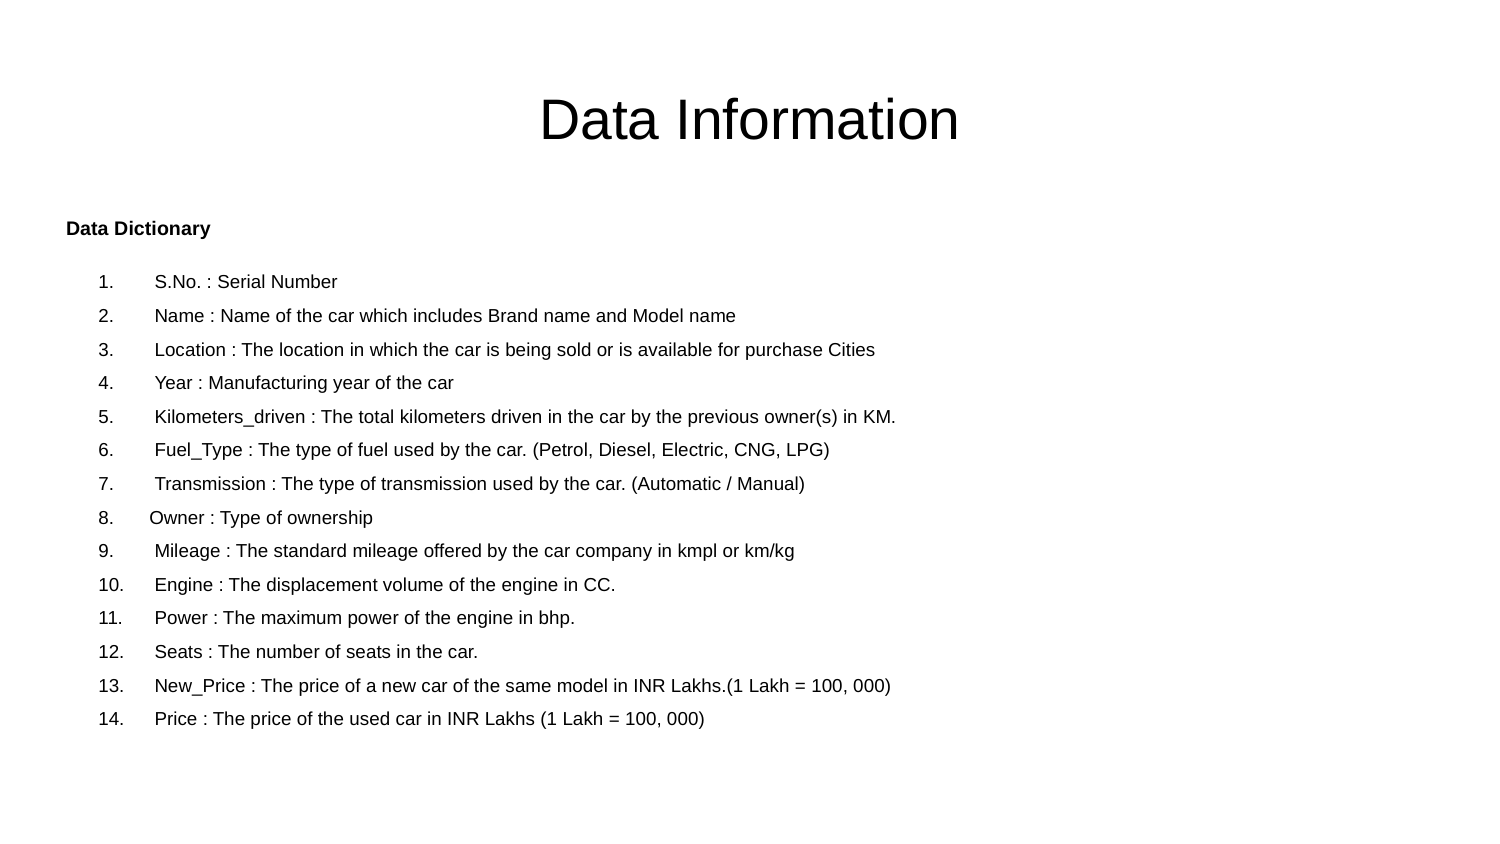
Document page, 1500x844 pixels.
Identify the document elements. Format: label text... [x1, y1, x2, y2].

title Data Information [51, 72, 1449, 167]
list Data Dictionary S.No. : Serial Number Name : Name of the car which includes Brand name and Model name Location : The location in which the car is being sold or is available for purchase Cities Year : Manufacturing year of the car Kilometers_driven : The total kilometers driven in the car by the previous owner(s) in KM. Fuel_Type : The type of fuel used by the car. (Petrol, Diesel, Electric, CNG, LPG) Transmission : The type of transmission used by the car. (Automatic / Manual) Owner : Type of ownership Mileage : The standard mileage offered by the car company in kmpl or km/kg Engine : The displacement volume of the engine in CC. Power : The maximum power of the engine in bhp. Seats : The number of seats in the car. New_Price : The price of a new car of the same model in INR Lakhs.(1 Lakh = 100, 000) Price : The price of the used car in INR Lakhs (1 Lakh = 100, 000) [51, 189, 1162, 750]
